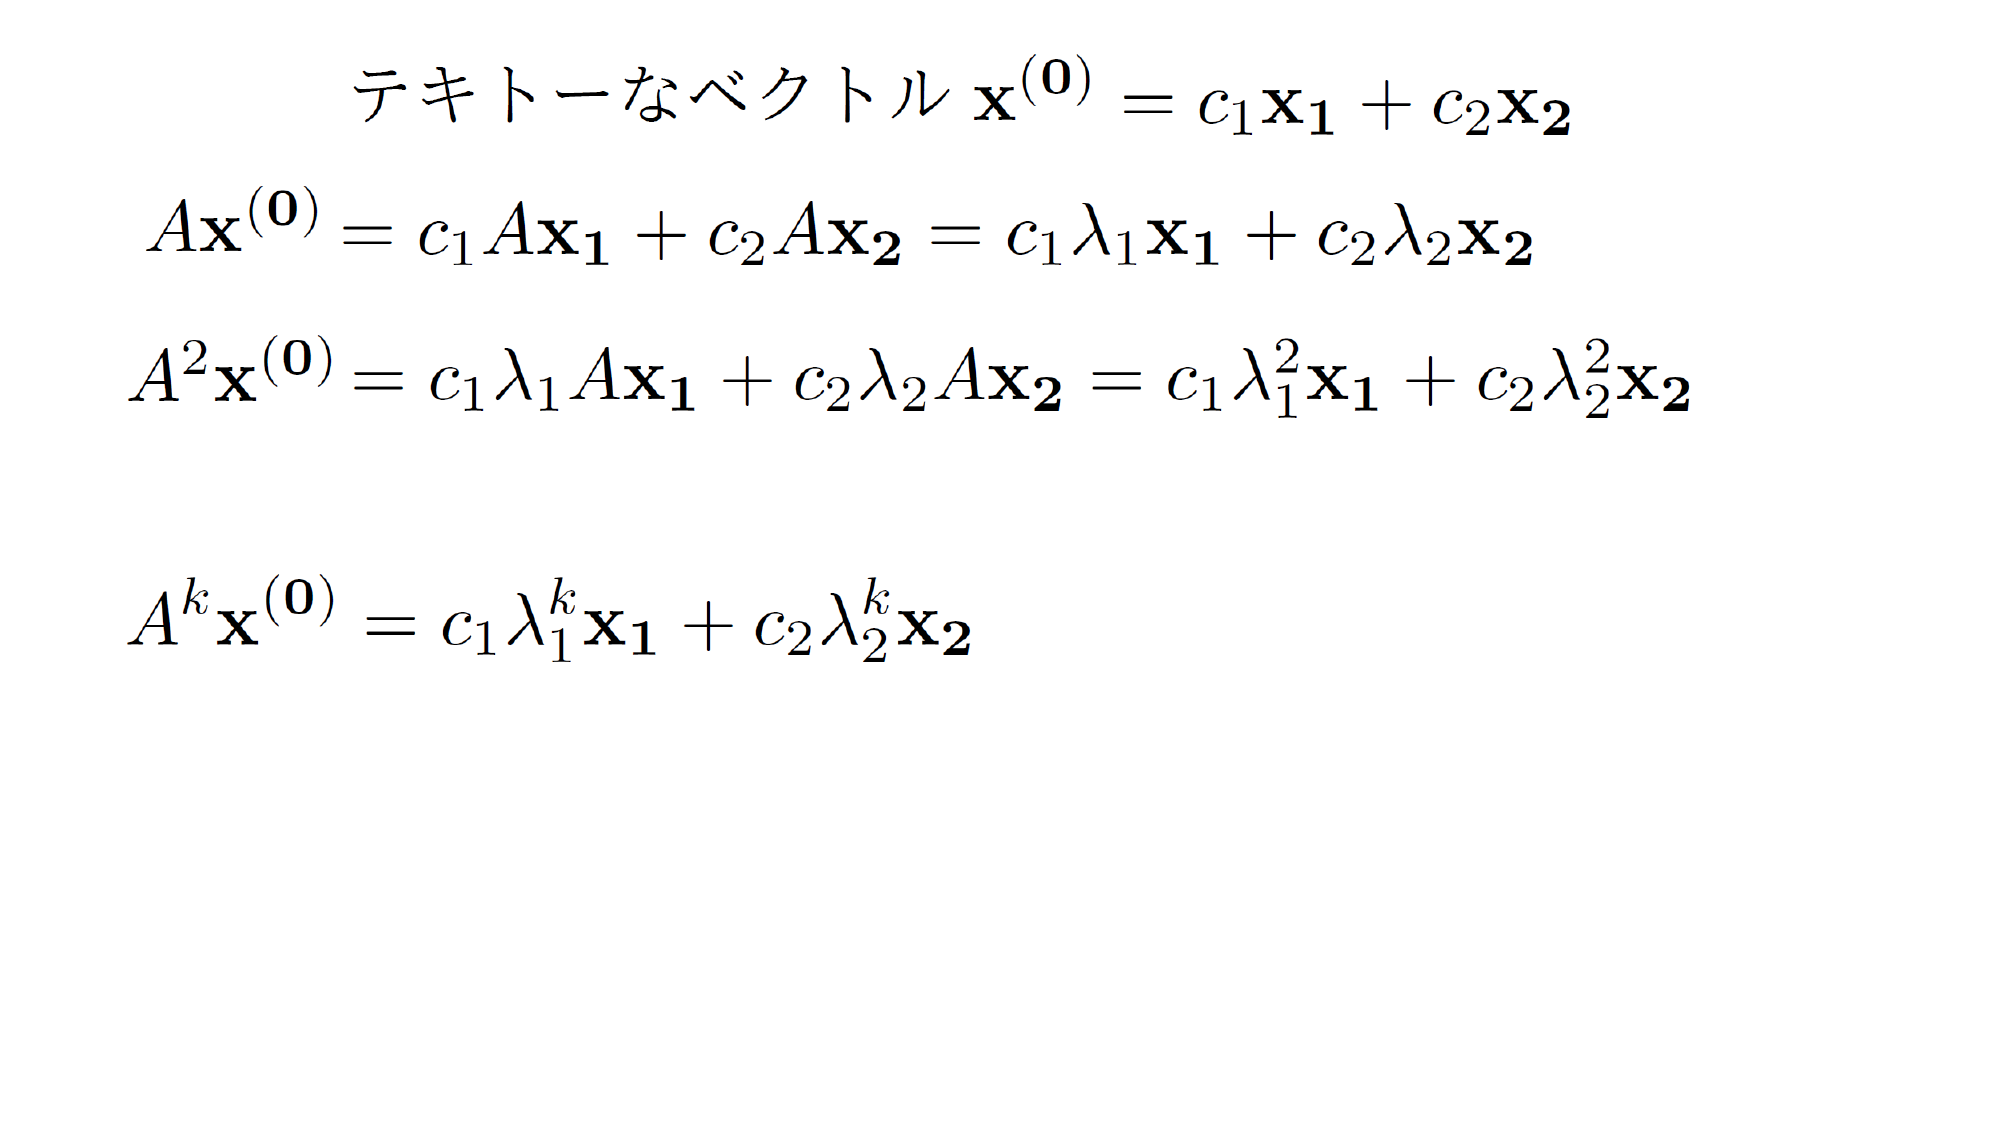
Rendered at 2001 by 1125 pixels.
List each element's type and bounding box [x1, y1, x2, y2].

picture [918, 199, 1551, 277]
picture [134, 178, 327, 268]
picture [115, 322, 1708, 424]
picture [325, 45, 1594, 148]
picture [336, 190, 908, 285]
picture [115, 565, 981, 674]
